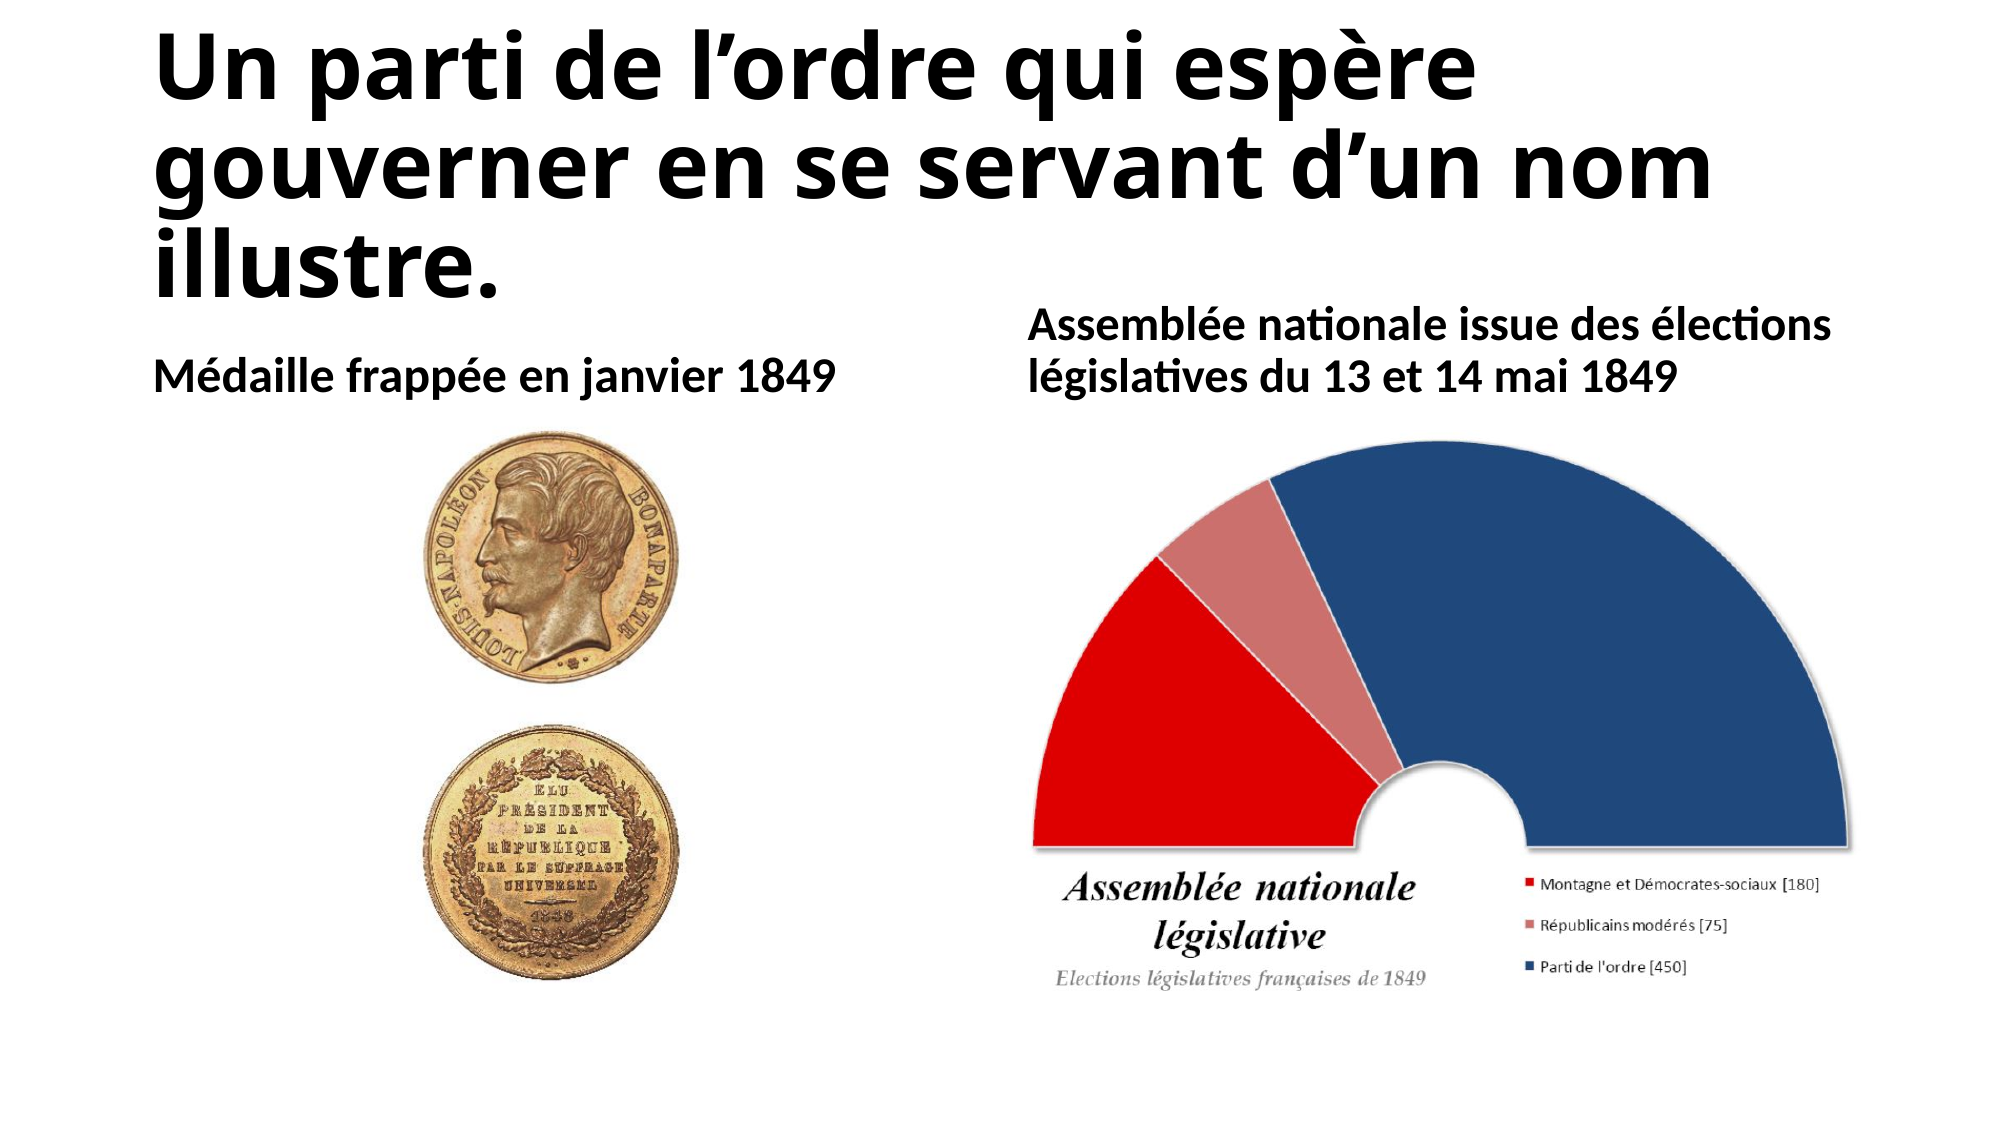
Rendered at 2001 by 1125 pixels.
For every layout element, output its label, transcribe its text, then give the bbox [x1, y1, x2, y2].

list Médaille frappée en janvier 1849 [137, 275, 984, 411]
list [1012, 430, 1863, 996]
title Un parti de l’ordre qui espère gouverner en se servant d’un nom illustre. [137, 59, 1863, 278]
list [374, 410, 747, 1016]
list Assemblée nationale issue des élections législatives du 13 et 14 mai 1849 [1012, 275, 1863, 411]
